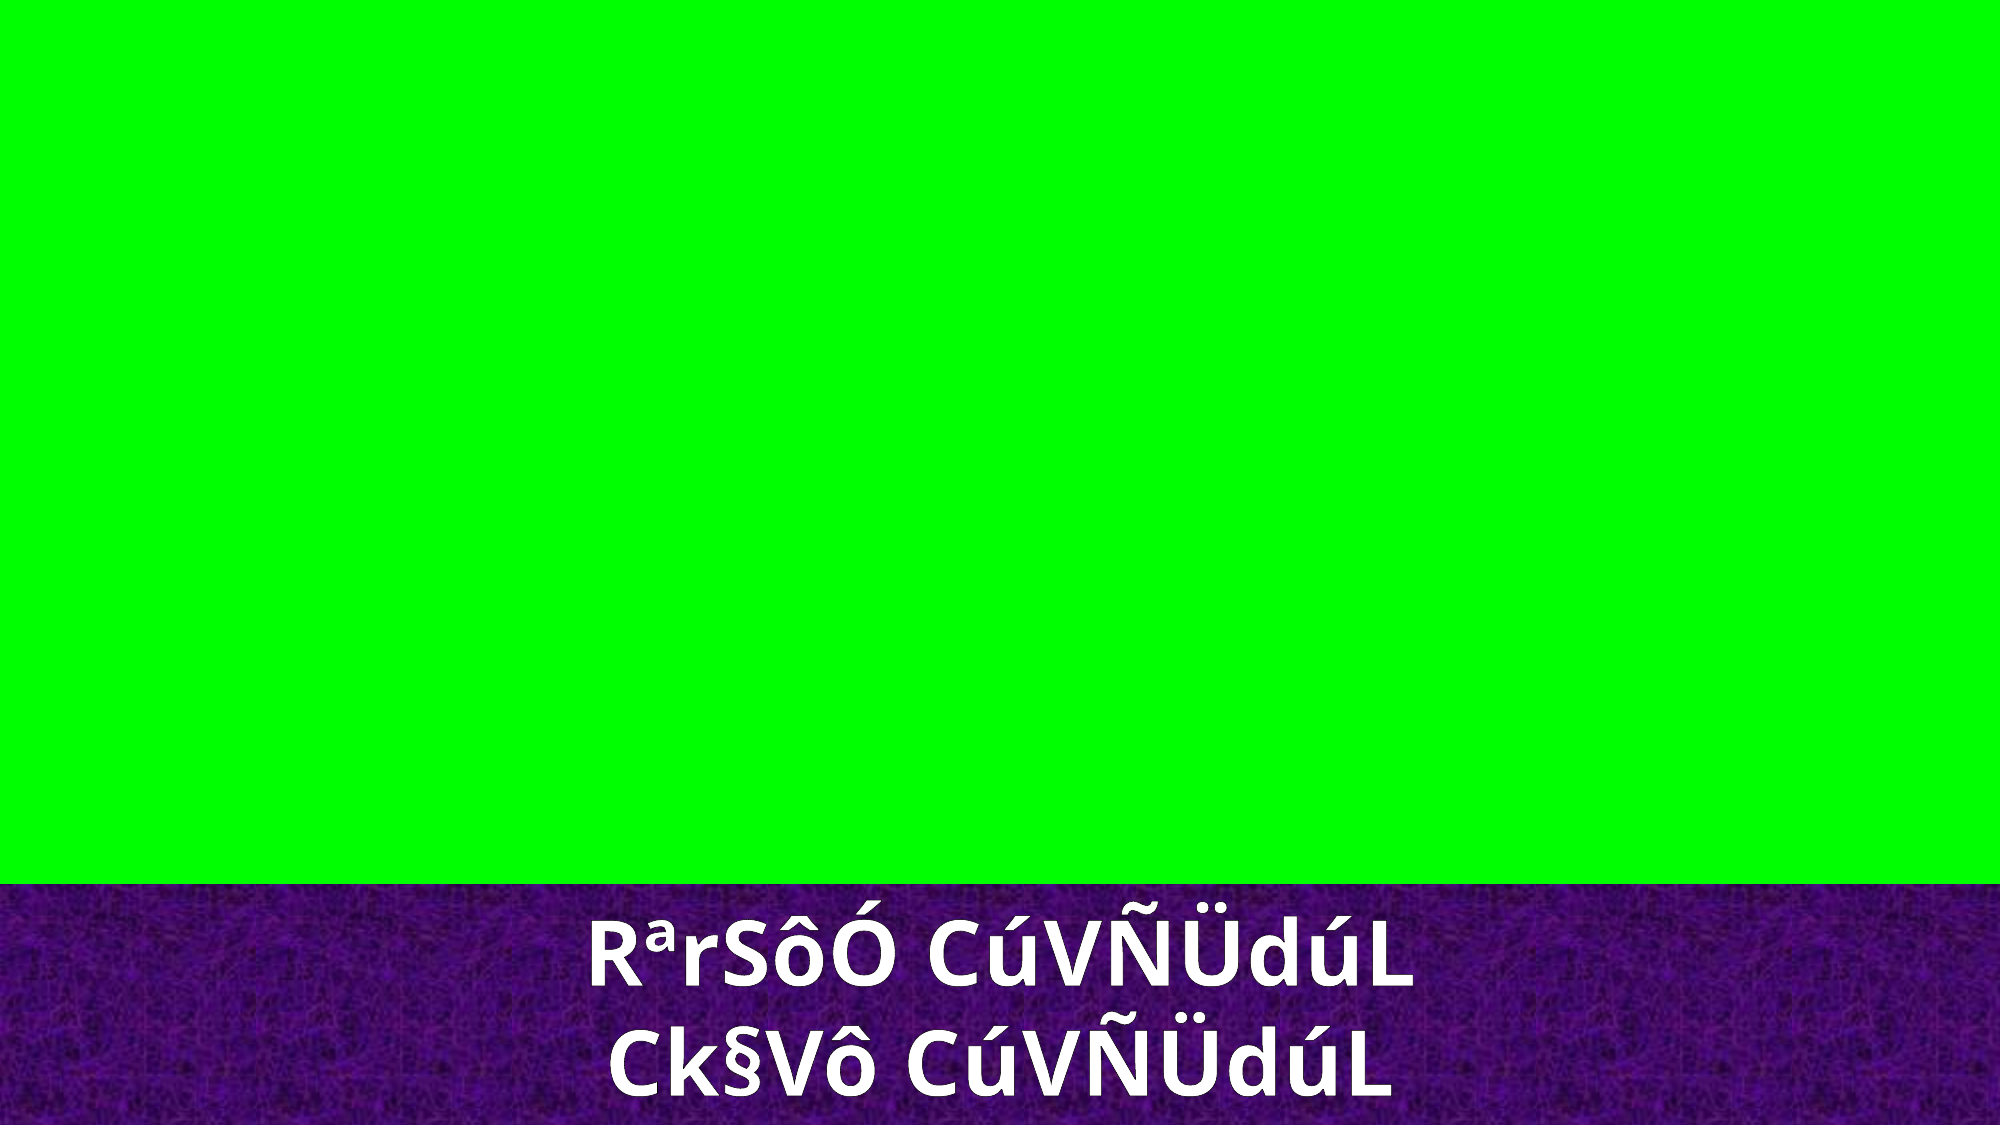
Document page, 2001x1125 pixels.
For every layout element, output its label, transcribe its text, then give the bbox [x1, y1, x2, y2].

text_box RªrSôÓ CúVÑÜdúL Ck§Vô CúVÑÜdúL [0, 886, 2000, 1122]
